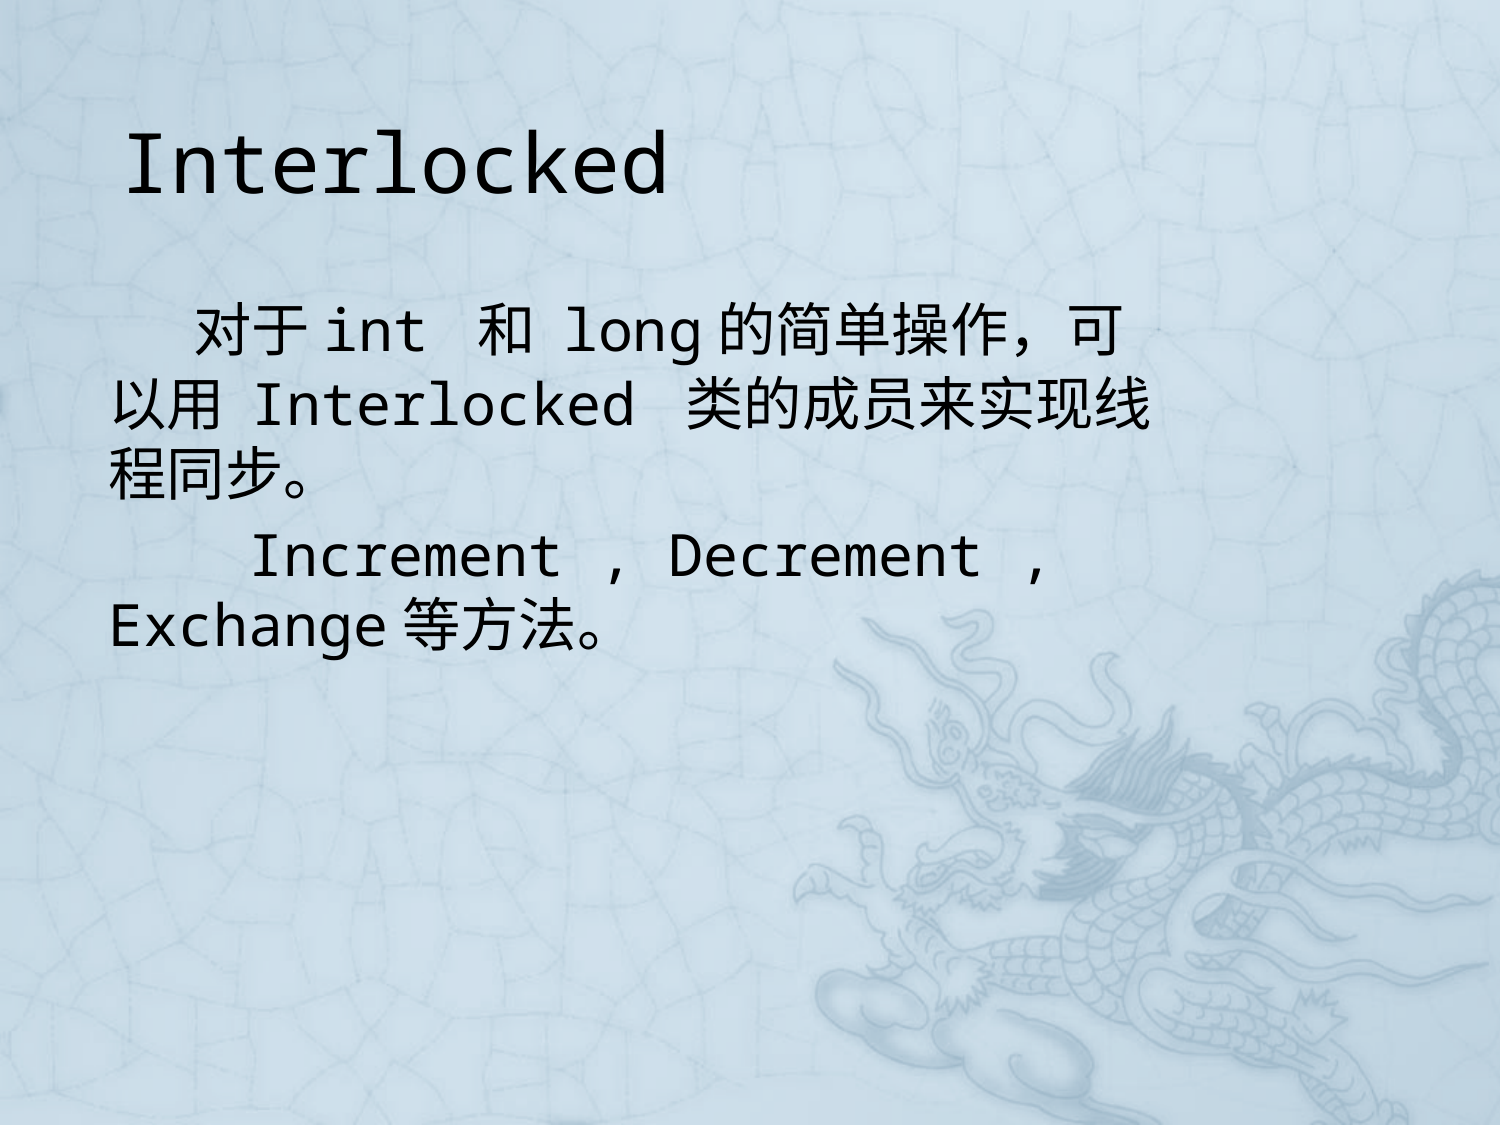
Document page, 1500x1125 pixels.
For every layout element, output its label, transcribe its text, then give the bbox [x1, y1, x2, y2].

subtitle 对于int 和 long的简单操作，可以用 Interlocked 类的成员来实现线程同步。 Increment , Decrement , Exchange等方法。 [93, 269, 1188, 950]
title Interlocked [105, 70, 1381, 218]
